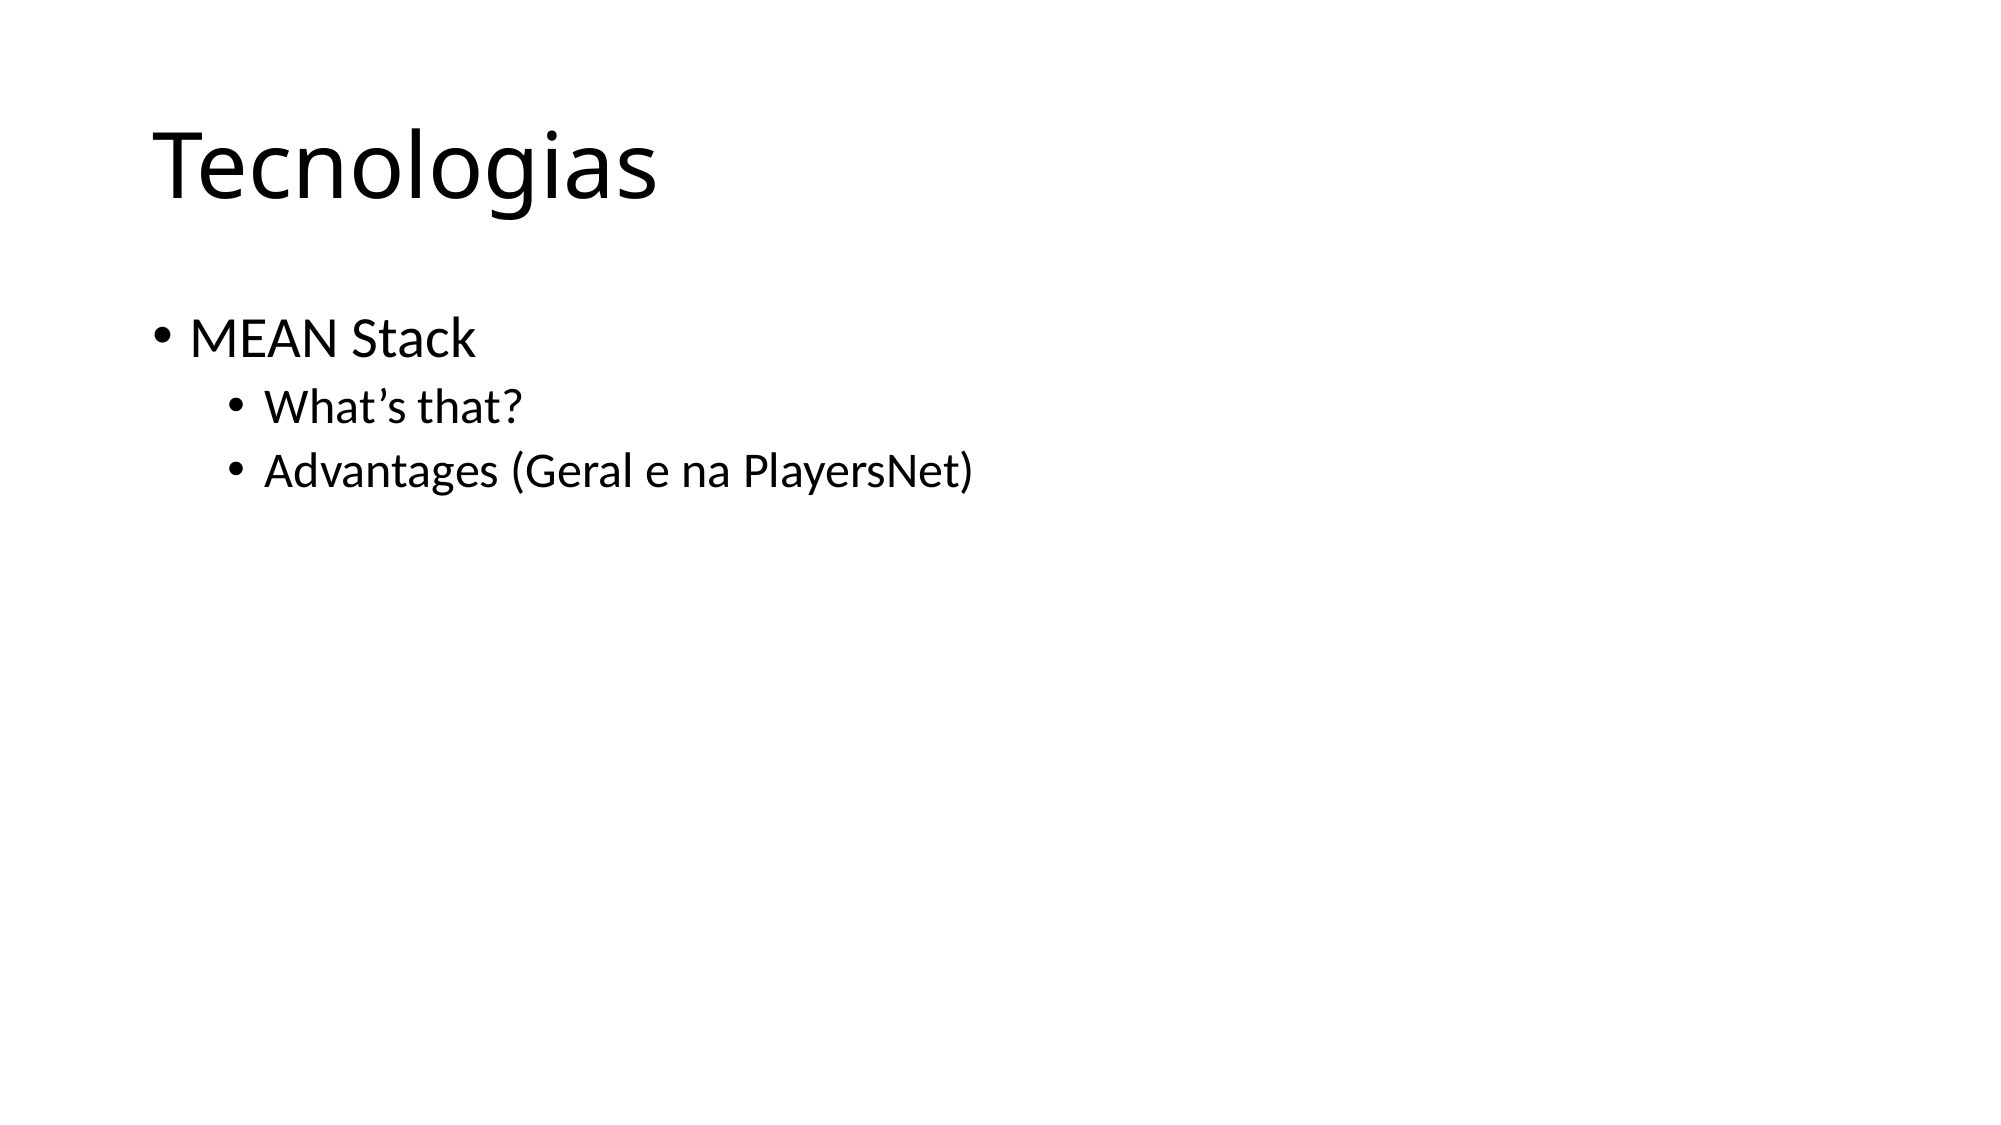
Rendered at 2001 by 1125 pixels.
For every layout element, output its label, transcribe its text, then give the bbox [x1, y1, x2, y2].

title Tecnologias [137, 59, 1863, 278]
list MEAN Stack What’s that? Advantages (Geral e na PlayersNet) [137, 299, 1863, 1014]
